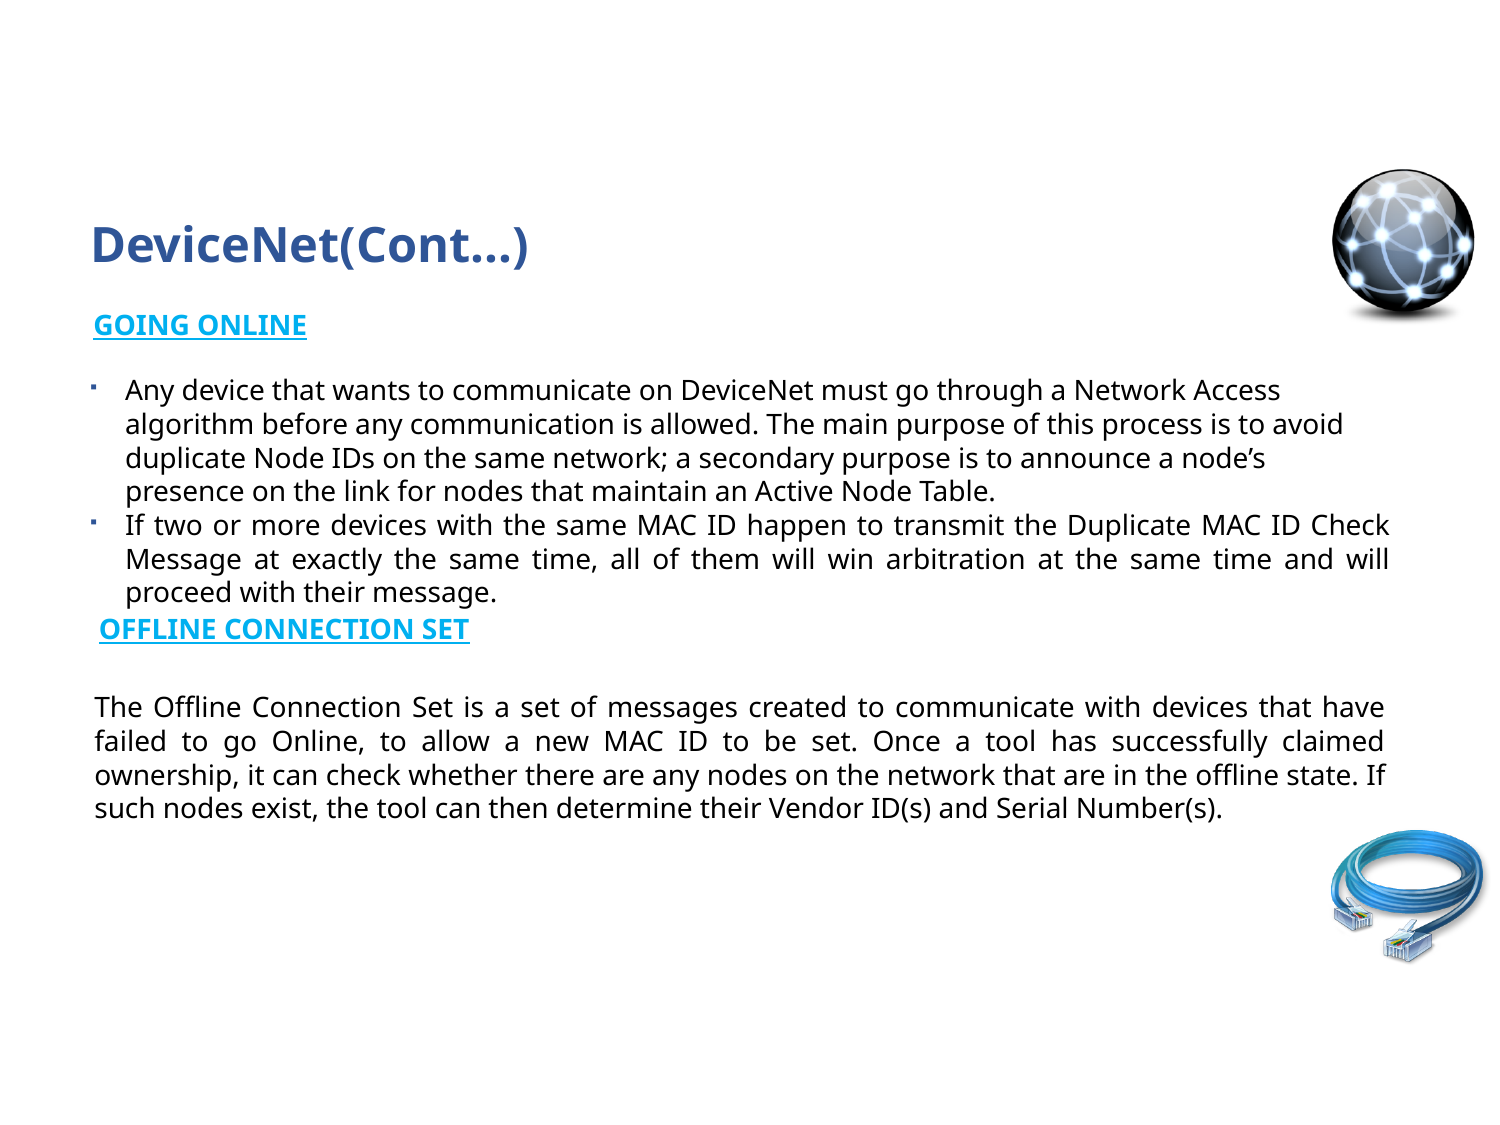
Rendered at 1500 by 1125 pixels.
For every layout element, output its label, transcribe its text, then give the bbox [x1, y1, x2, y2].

text_box OFFLINE CONNECTION SET [84, 603, 485, 653]
title DeviceNet(Cont...) [75, 212, 900, 281]
picture [1318, 161, 1488, 331]
picture [1321, 806, 1491, 975]
text_box The Offline Connection Set is a set of messages created to communicate with devices that have failed to go Online, to allow a new MAC ID to be set. Once a tool has successfully claimed ownership, it can check whether there are any nodes on the network that are in the offline state. If such nodes exist, the tool can then determine their Vendor ID(s) and Serial Number(s). [79, 682, 1402, 832]
text_box GOING ONLINE [78, 299, 323, 349]
text_box Any device that wants to communicate on DeviceNet must go through a Network Access algorithm before any communication is allowed. The main purpose of this process is to avoid duplicate Node IDs on the same network; a secondary purpose is to announce a node’s presence on the link for nodes that maintain an Active Node Table. If two or more devices with the same MAC ID happen to transmit the Duplicate MAC ID Check Message at exactly the same time, all of them will win arbitration at the same time and will proceed with their message. [75, 365, 1407, 616]
